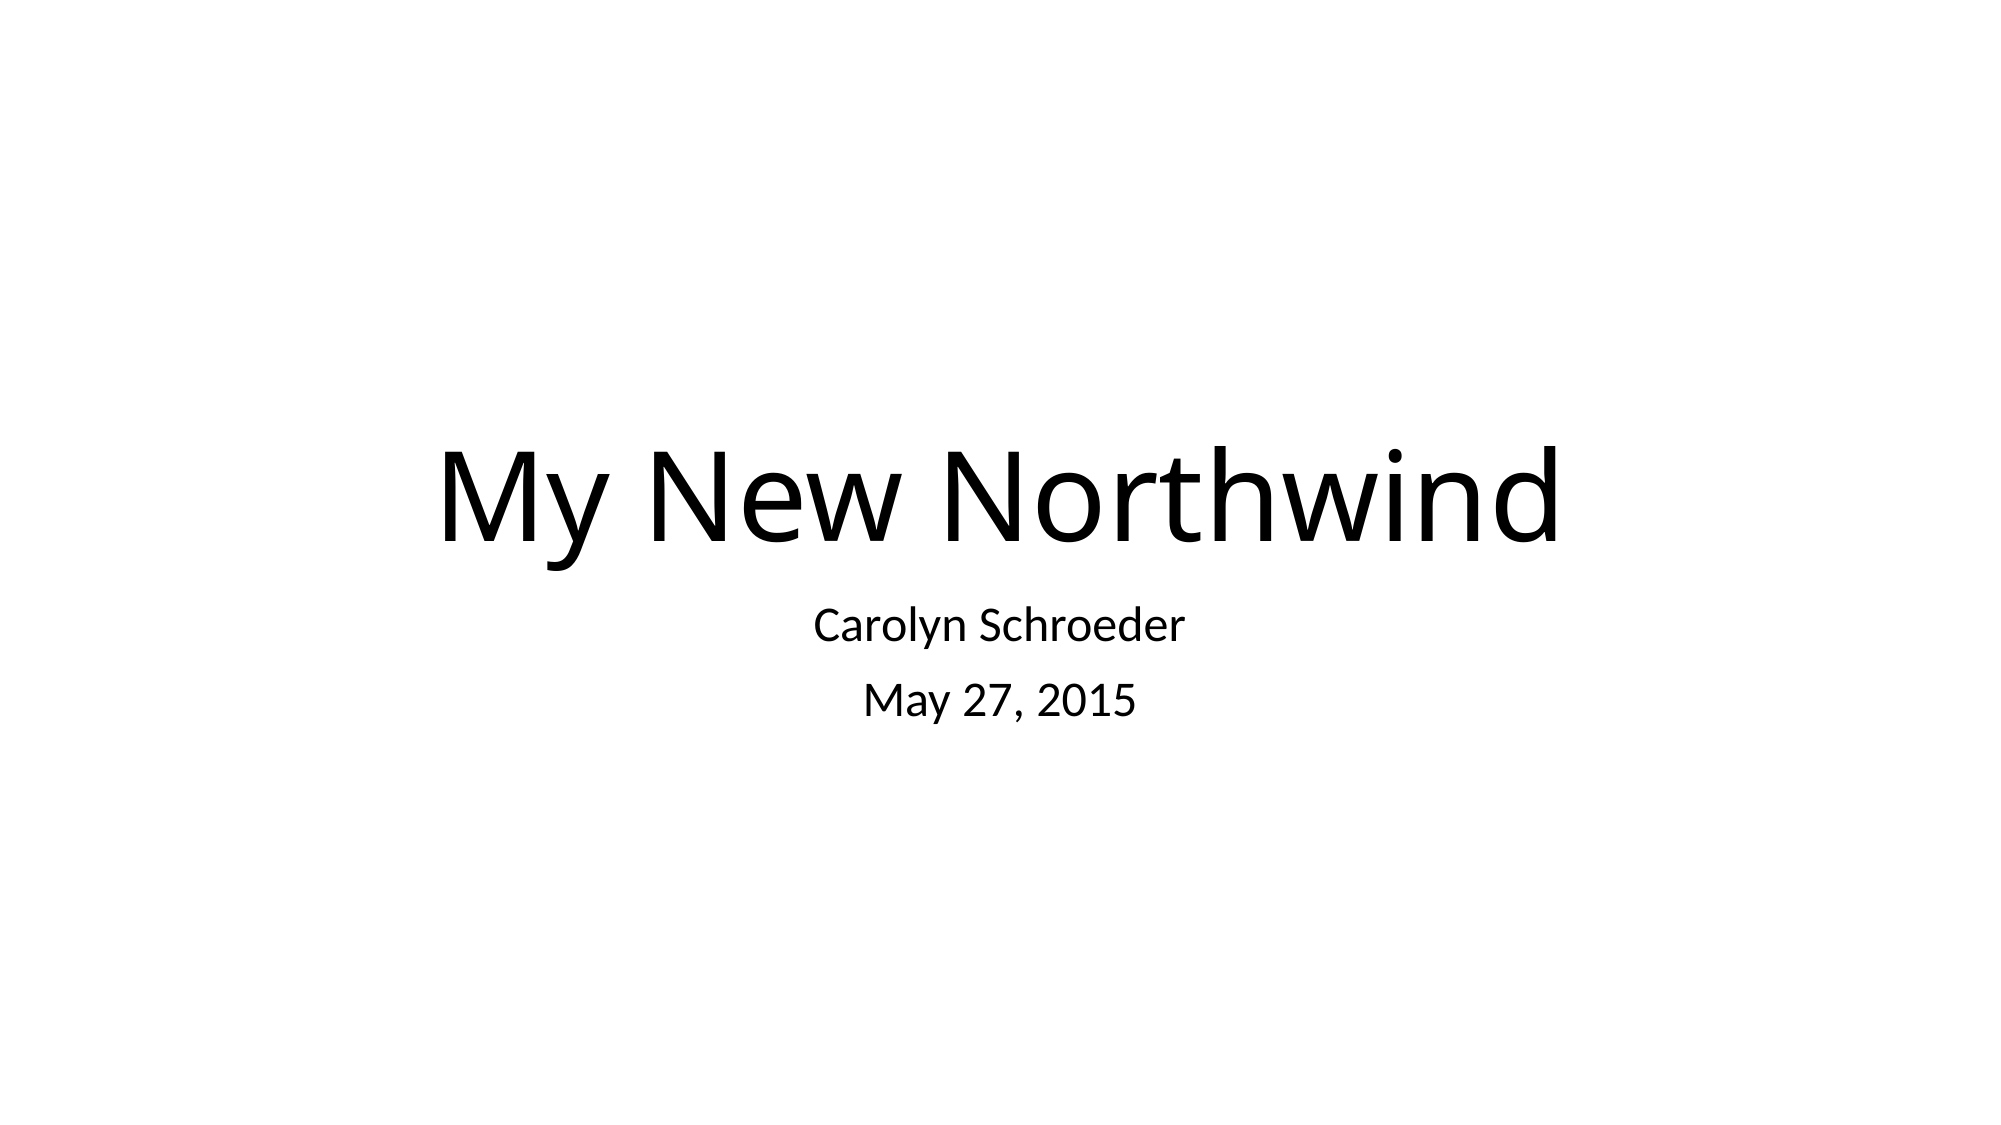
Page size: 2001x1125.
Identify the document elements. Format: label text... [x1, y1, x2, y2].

title My New Northwind [249, 184, 1750, 576]
subtitle Carolyn Schroeder May 27, 2015 [249, 590, 1750, 863]
